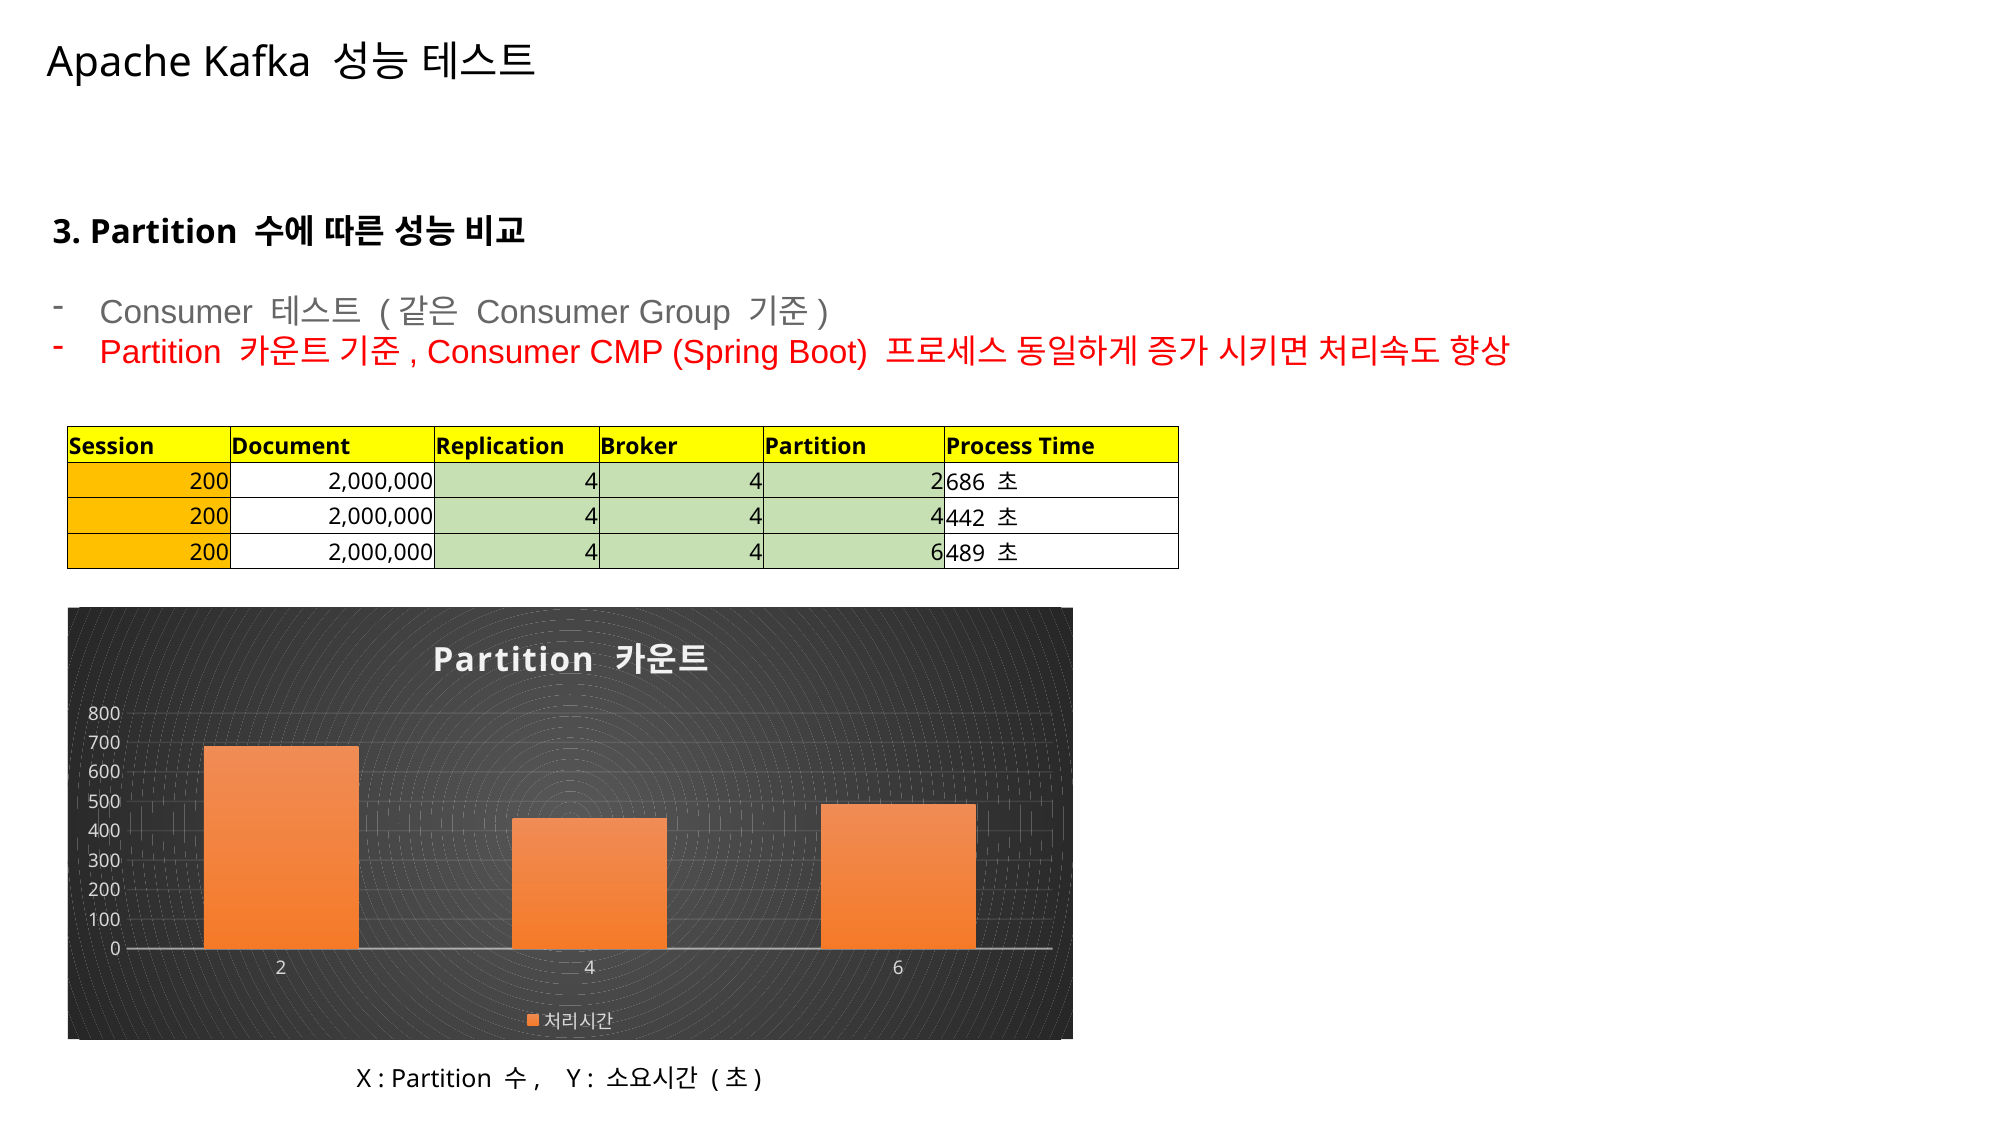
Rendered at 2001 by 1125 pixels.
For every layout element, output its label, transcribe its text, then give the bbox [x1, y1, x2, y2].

table_header Process Time [945, 427, 1178, 462]
table_cell 2 [764, 463, 944, 497]
table_cell 686 초 [945, 463, 1178, 497]
text_box Apache Kafka 성능 테스트 [31, 27, 552, 92]
text_box 3. Partition 수에 따른 성능 비교 Consumer 테스트 (같은 Consumer Group 기준) Partition 카운트 기준, Consumer CMP (Spring Boot) 프로세스 동일하게 증가 시키면 처리속도 향상 [37, 202, 1756, 378]
table_header Broker [600, 427, 763, 462]
table_cell 4 [600, 498, 763, 533]
table_cell 489 초 [945, 534, 1178, 568]
table_cell 4 [600, 463, 763, 497]
table_cell 200 [68, 534, 230, 568]
table_cell 4 [435, 498, 599, 533]
table_header Document [231, 427, 434, 462]
table_cell 2,000,000 [231, 498, 434, 533]
table_header Partition [764, 427, 944, 462]
table_cell 200 [68, 498, 230, 533]
table_cell 2,000,000 [231, 463, 434, 497]
table_header Session [68, 427, 230, 462]
table_cell 4 [764, 498, 944, 533]
table_header Replication [435, 427, 599, 462]
table_cell 4 [600, 534, 763, 568]
table_cell 2,000,000 [231, 534, 434, 568]
table_cell 6 [764, 534, 944, 568]
table_cell 4 [435, 463, 599, 497]
table_cell 442 초 [945, 498, 1178, 533]
table_cell 4 [435, 534, 599, 568]
chart [67, 607, 1073, 1040]
table_cell 200 [68, 463, 230, 497]
text_box X : Partition 수, Y : 소요시간 (초) [341, 1055, 777, 1101]
